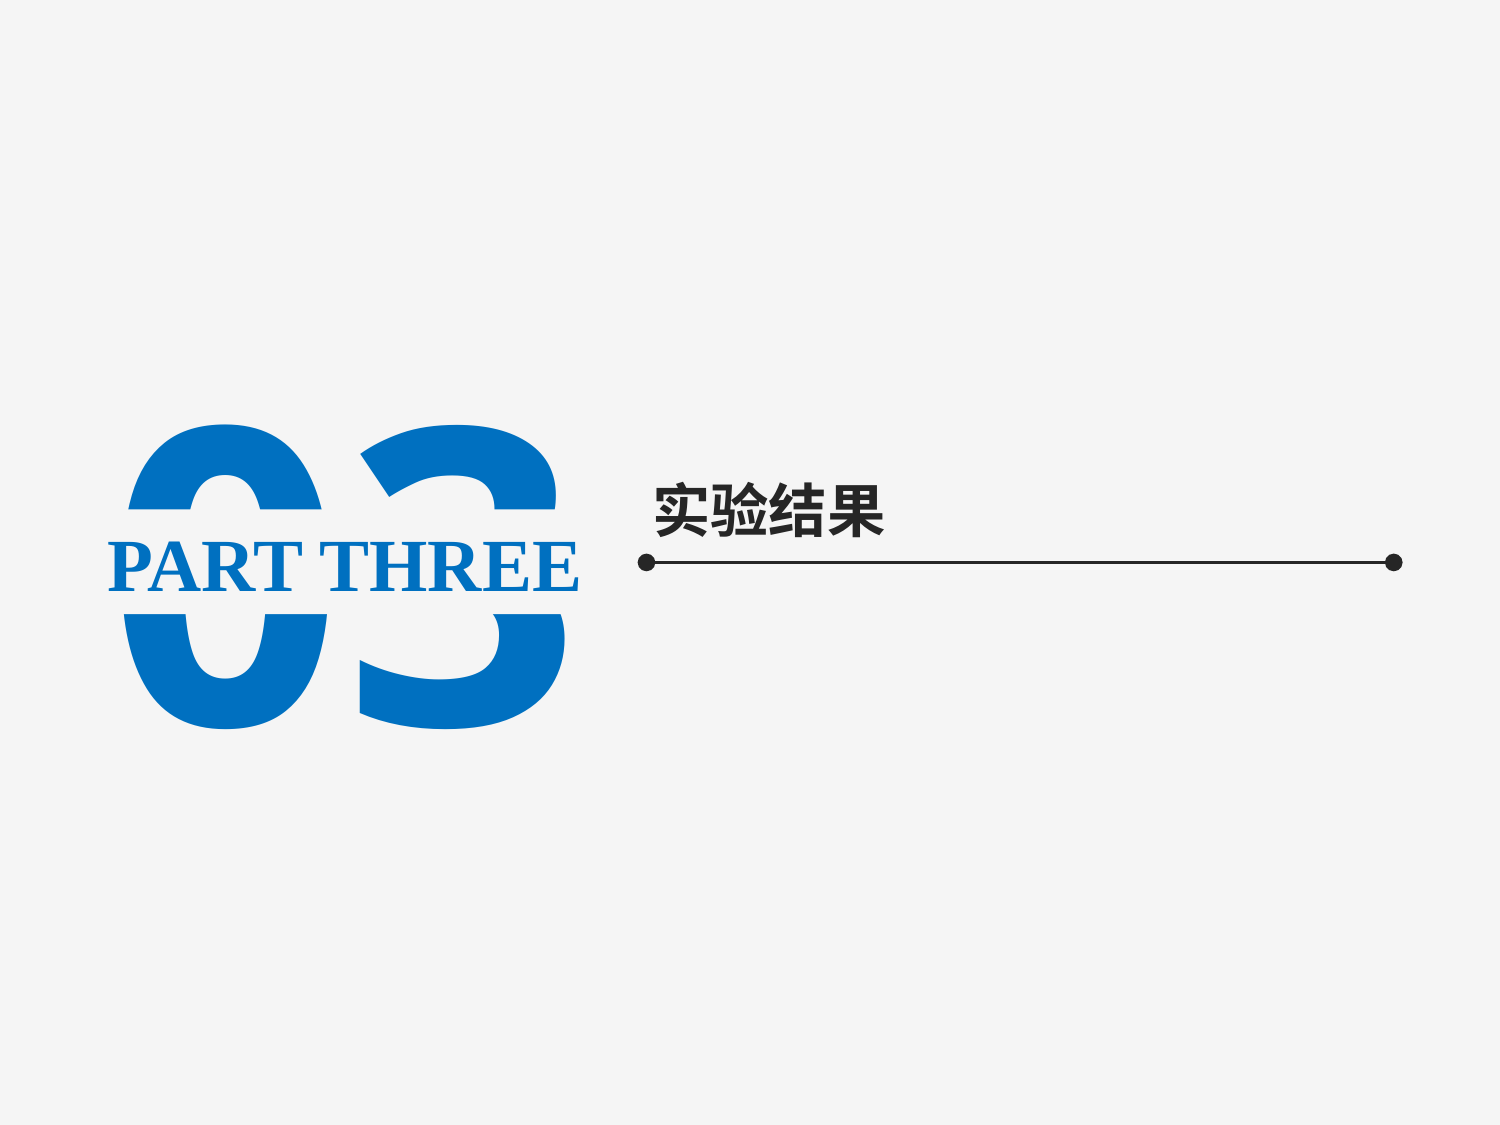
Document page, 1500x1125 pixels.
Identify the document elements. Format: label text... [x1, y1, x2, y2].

text_box 03 [0, 303, 690, 816]
text_box PART THREE [79, 509, 610, 615]
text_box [637, 553, 1403, 572]
text_box 实验结果 [637, 466, 1400, 552]
